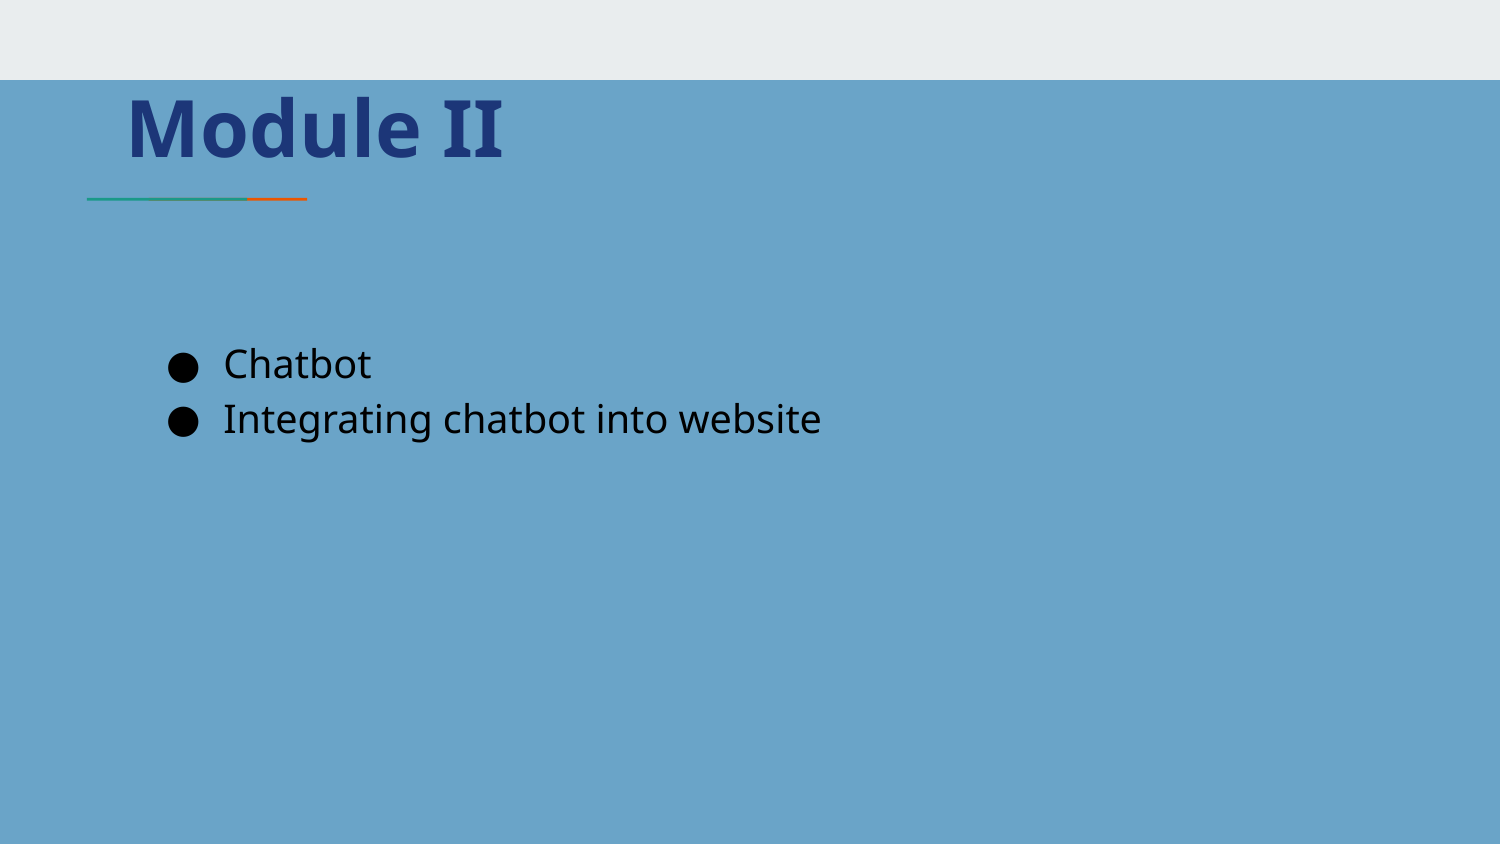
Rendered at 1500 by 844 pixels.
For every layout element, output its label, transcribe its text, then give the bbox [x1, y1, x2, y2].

title Module II [110, 63, 1390, 152]
list Chatbot Integrating chatbot into website [133, 236, 1395, 608]
